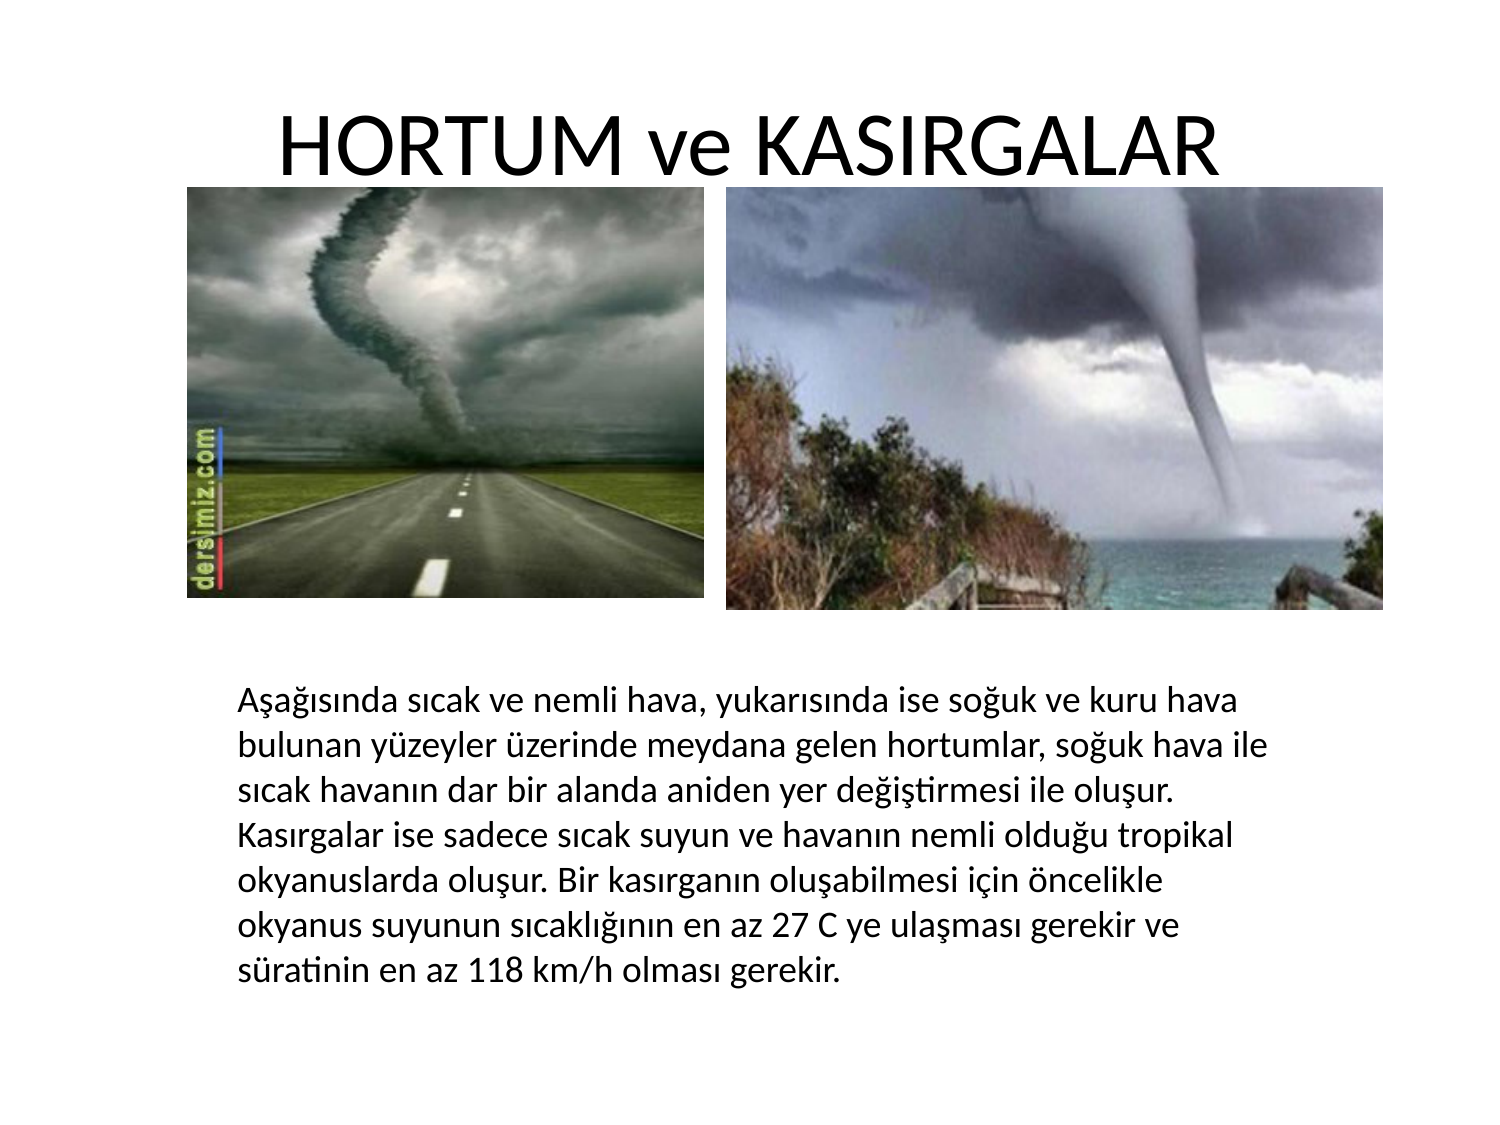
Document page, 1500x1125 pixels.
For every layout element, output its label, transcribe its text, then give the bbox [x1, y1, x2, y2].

picture [726, 187, 1384, 610]
text_box Aşağısında sıcak ve nemli hava, yukarısında ise soğuk ve kuru hava bulunan yüzeyler üzerinde meydana gelen hortumlar, soğuk hava ile sıcak havanın dar bir alanda aniden yer değiştirmesi ile oluşur. Kasırgalar ise sadece sıcak suyun ve havanın nemli olduğu tropikal okyanuslarda oluşur. Bir kasırganın oluşabilmesi için öncelikle okyanus suyunun sıcaklığının en az 27 C ye ulaşması gerekir ve süratinin en az 118 km/h olması gerekir. [222, 667, 1301, 998]
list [187, 187, 704, 598]
title HORTUM ve KASIRGALAR [75, 45, 1425, 233]
